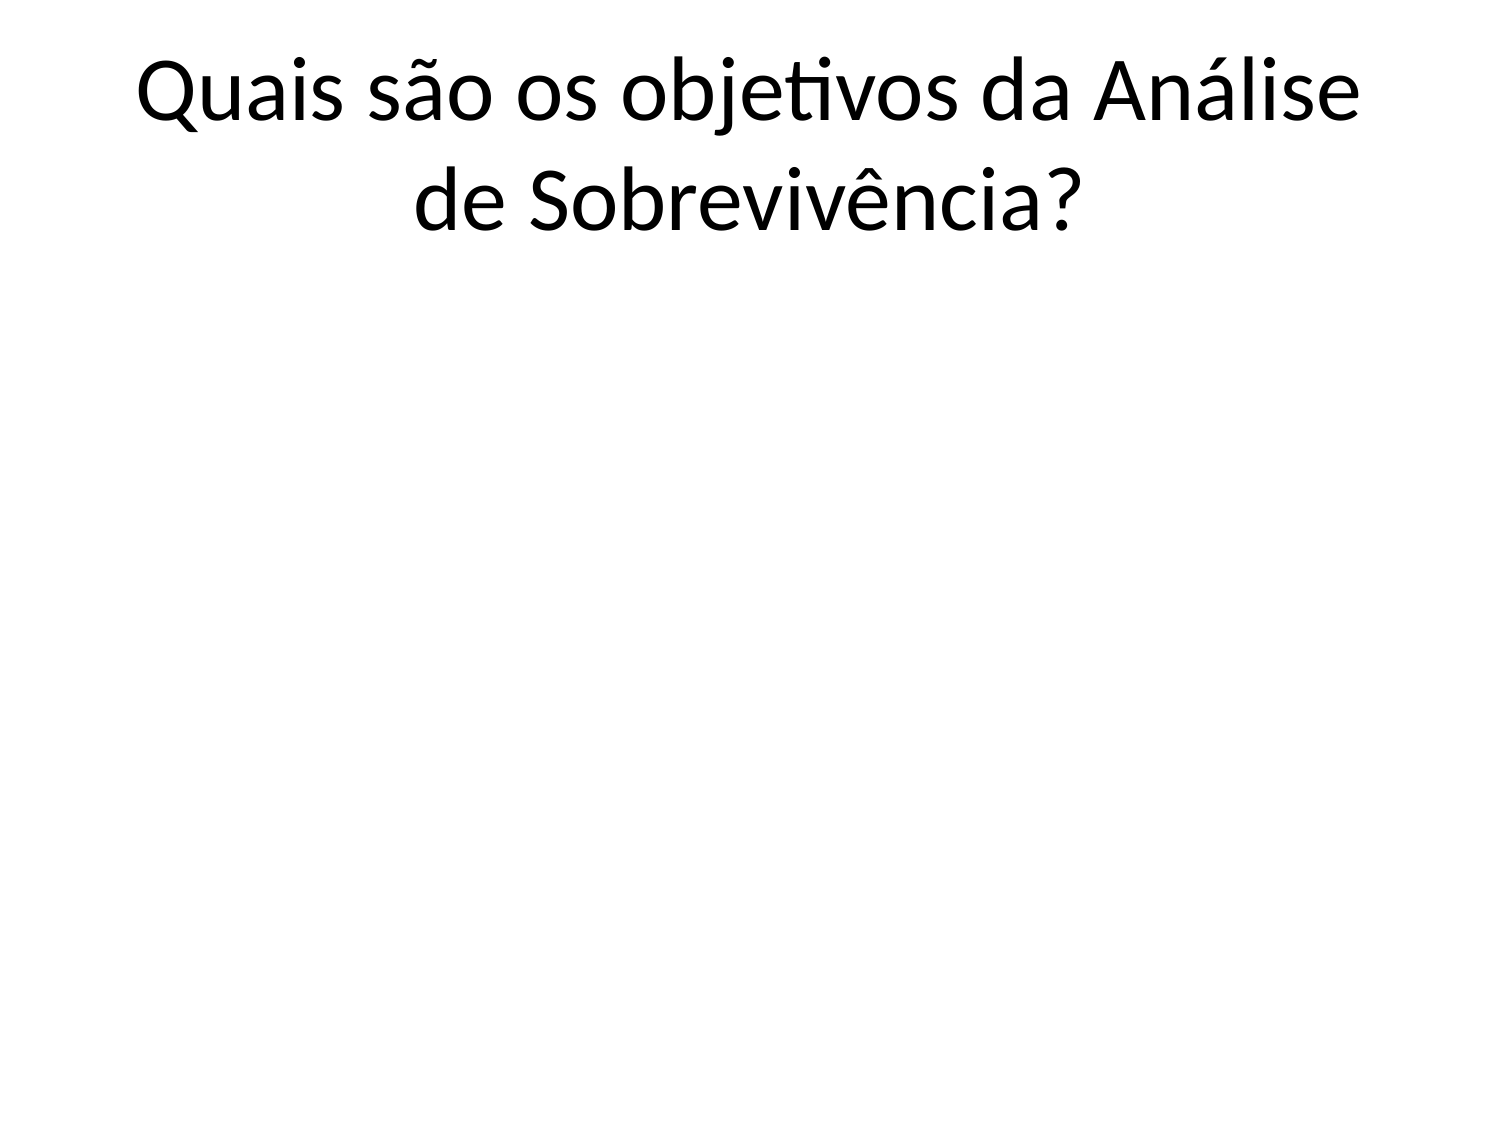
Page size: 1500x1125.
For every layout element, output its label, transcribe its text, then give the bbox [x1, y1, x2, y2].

title Quais são os objetivos da Análise de Sobrevivência? [75, 45, 1425, 233]
